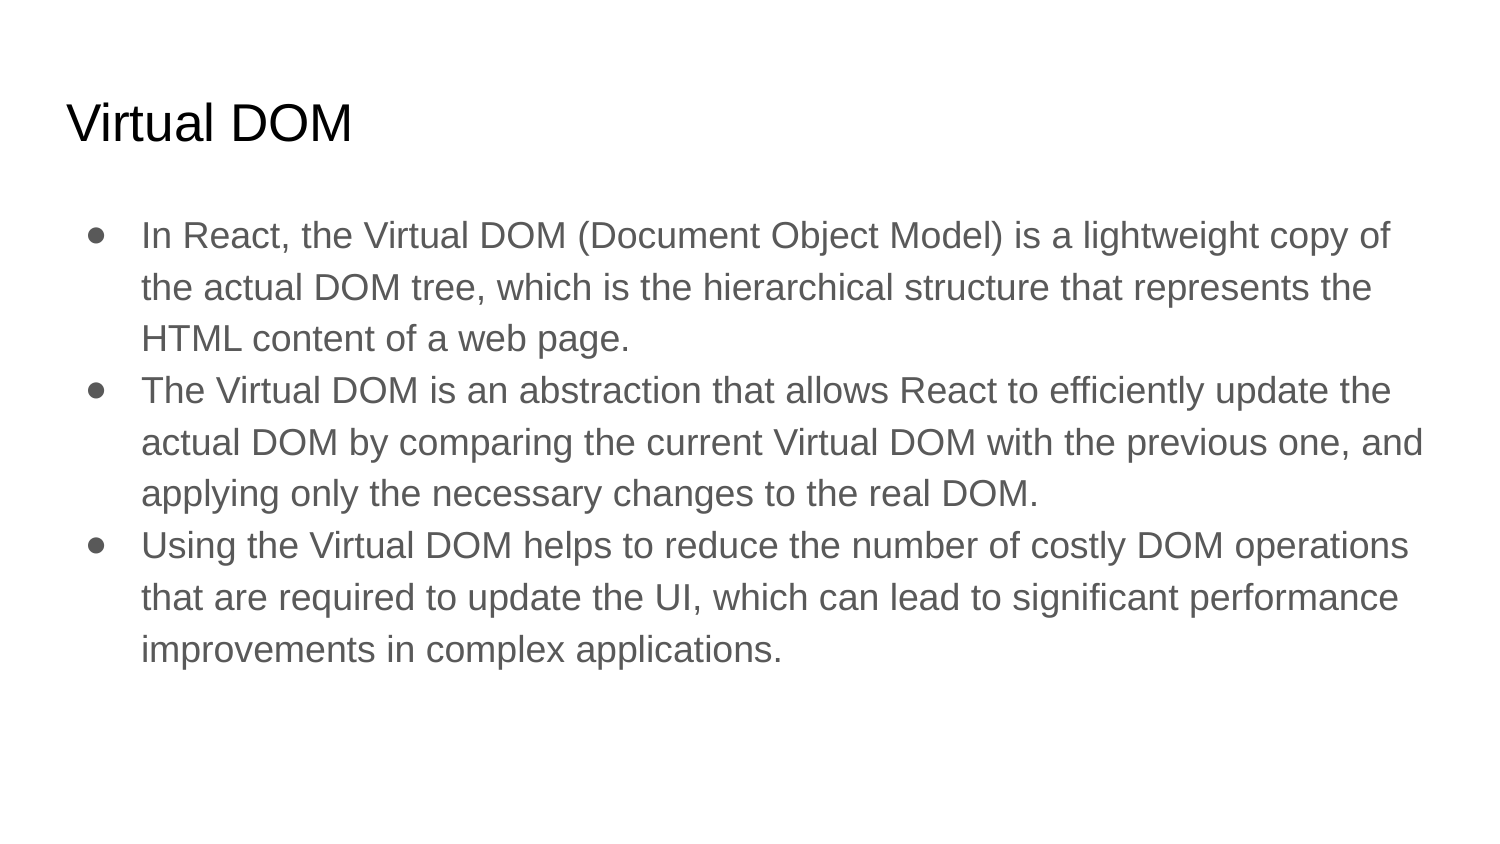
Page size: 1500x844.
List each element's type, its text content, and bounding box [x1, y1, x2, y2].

list In React, the Virtual DOM (Document Object Model) is a lightweight copy of the actual DOM tree, which is the hierarchical structure that represents the HTML content of a web page. The Virtual DOM is an abstraction that allows React to efficiently update the actual DOM by comparing the current Virtual DOM with the previous one, and applying only the necessary changes to the real DOM. Using the Virtual DOM helps to reduce the number of costly DOM operations that are required to update the UI, which can lead to significant performance improvements in complex applications. [51, 189, 1449, 750]
title Virtual DOM [51, 72, 1449, 167]
